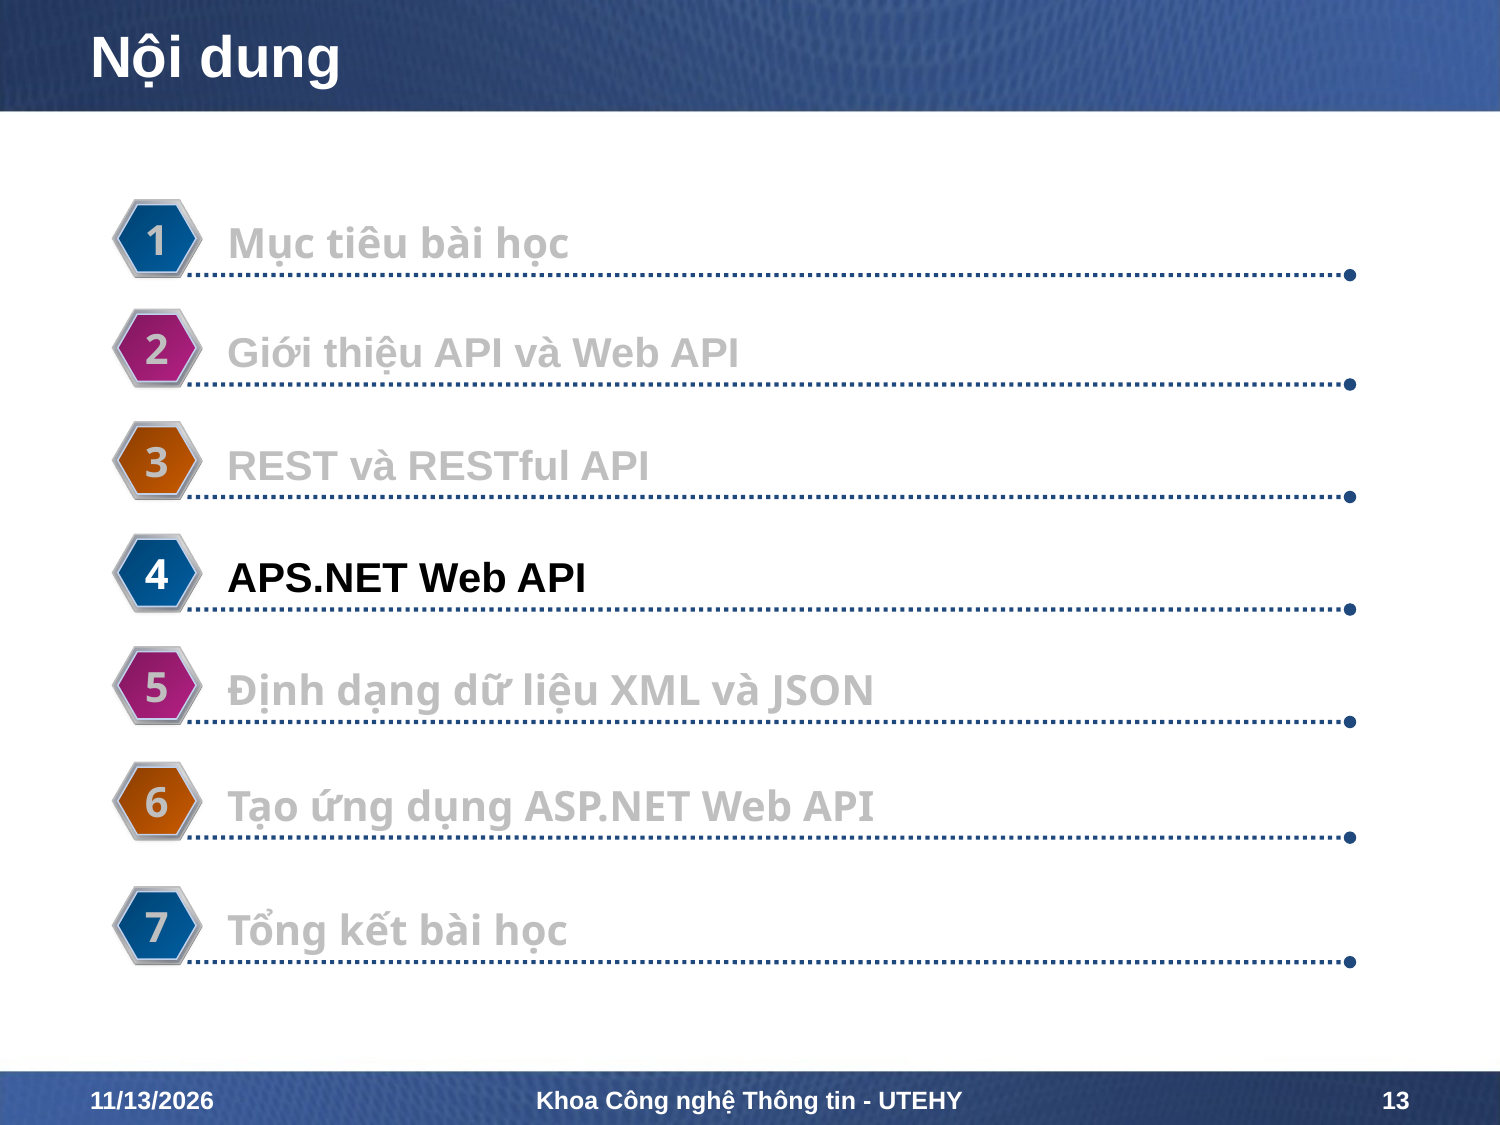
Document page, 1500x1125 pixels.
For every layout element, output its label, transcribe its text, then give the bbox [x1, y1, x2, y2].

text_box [112, 646, 1351, 726]
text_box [112, 886, 1351, 966]
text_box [112, 309, 1351, 388]
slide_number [75, 1069, 425, 1125]
footer Khoa Công nghệ Thông tin - UTEHY [512, 1069, 988, 1125]
slide_number 13 [1074, 1069, 1425, 1125]
title Nội dung [75, 4, 1425, 105]
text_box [112, 421, 1351, 501]
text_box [112, 199, 1351, 279]
picture [0, 0, 1500, 1125]
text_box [112, 762, 1351, 841]
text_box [112, 534, 1351, 613]
